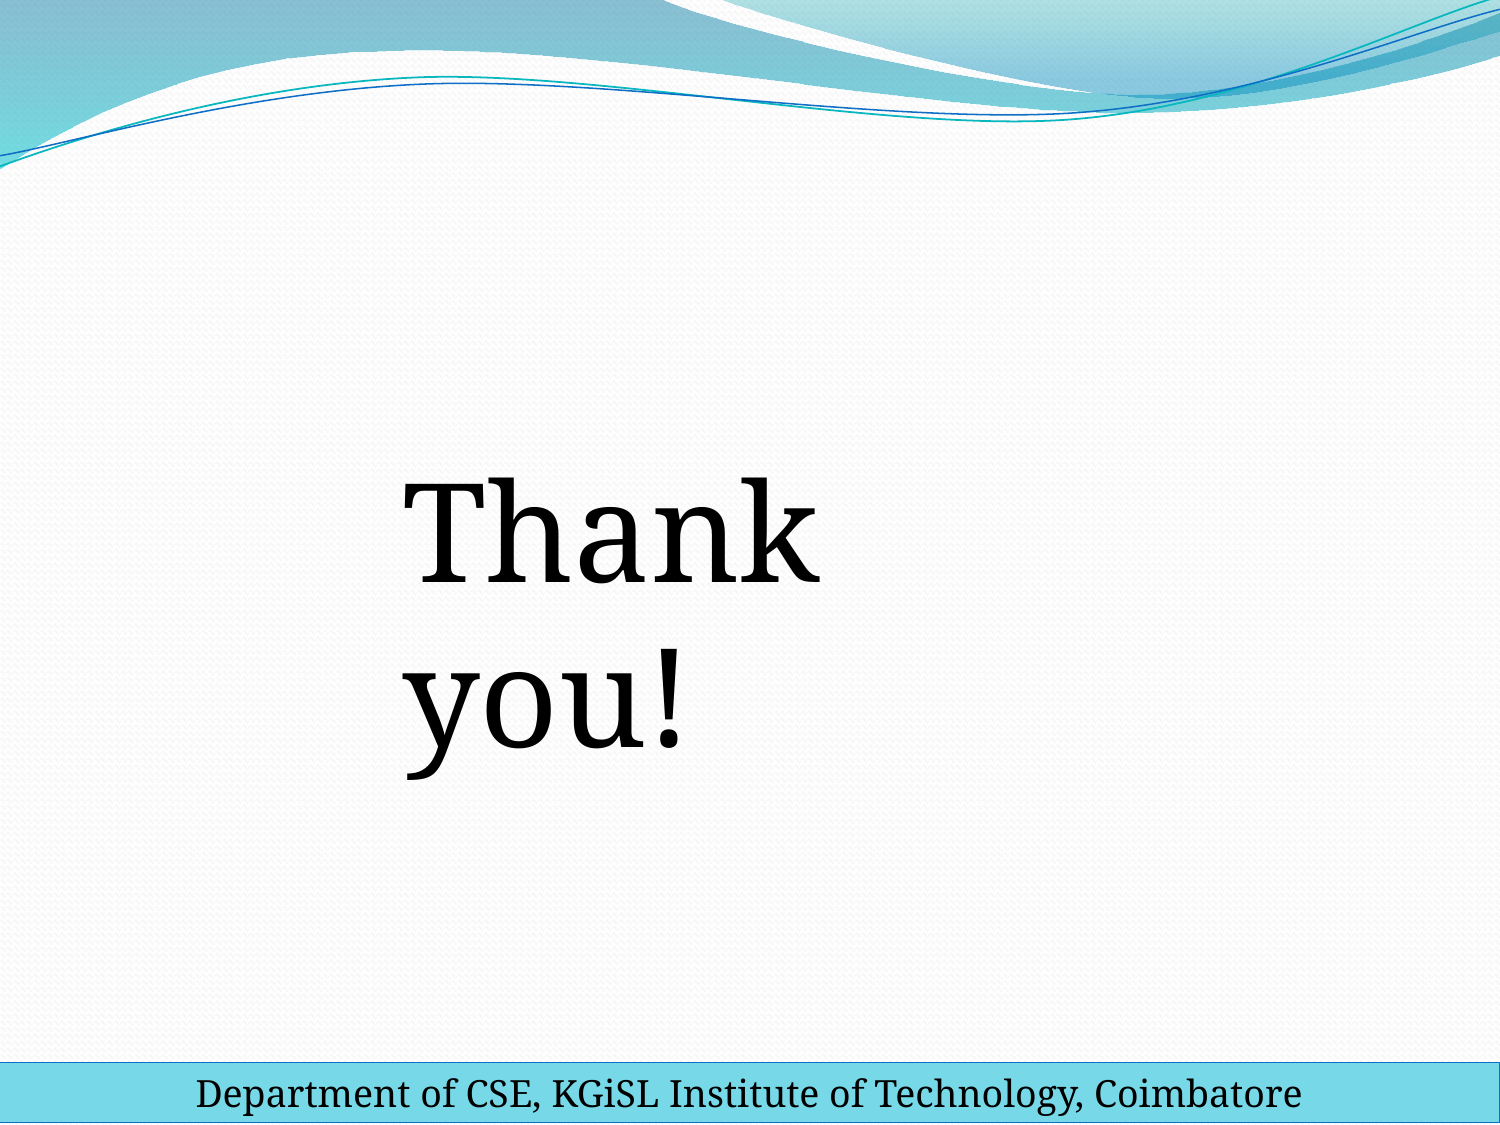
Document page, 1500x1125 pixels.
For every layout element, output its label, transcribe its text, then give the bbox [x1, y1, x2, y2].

text_box Thank you! [387, 437, 1138, 783]
text_box Department of CSE, KGiSL Institute of Technology, Coimbatore [0, 1062, 1500, 1123]
